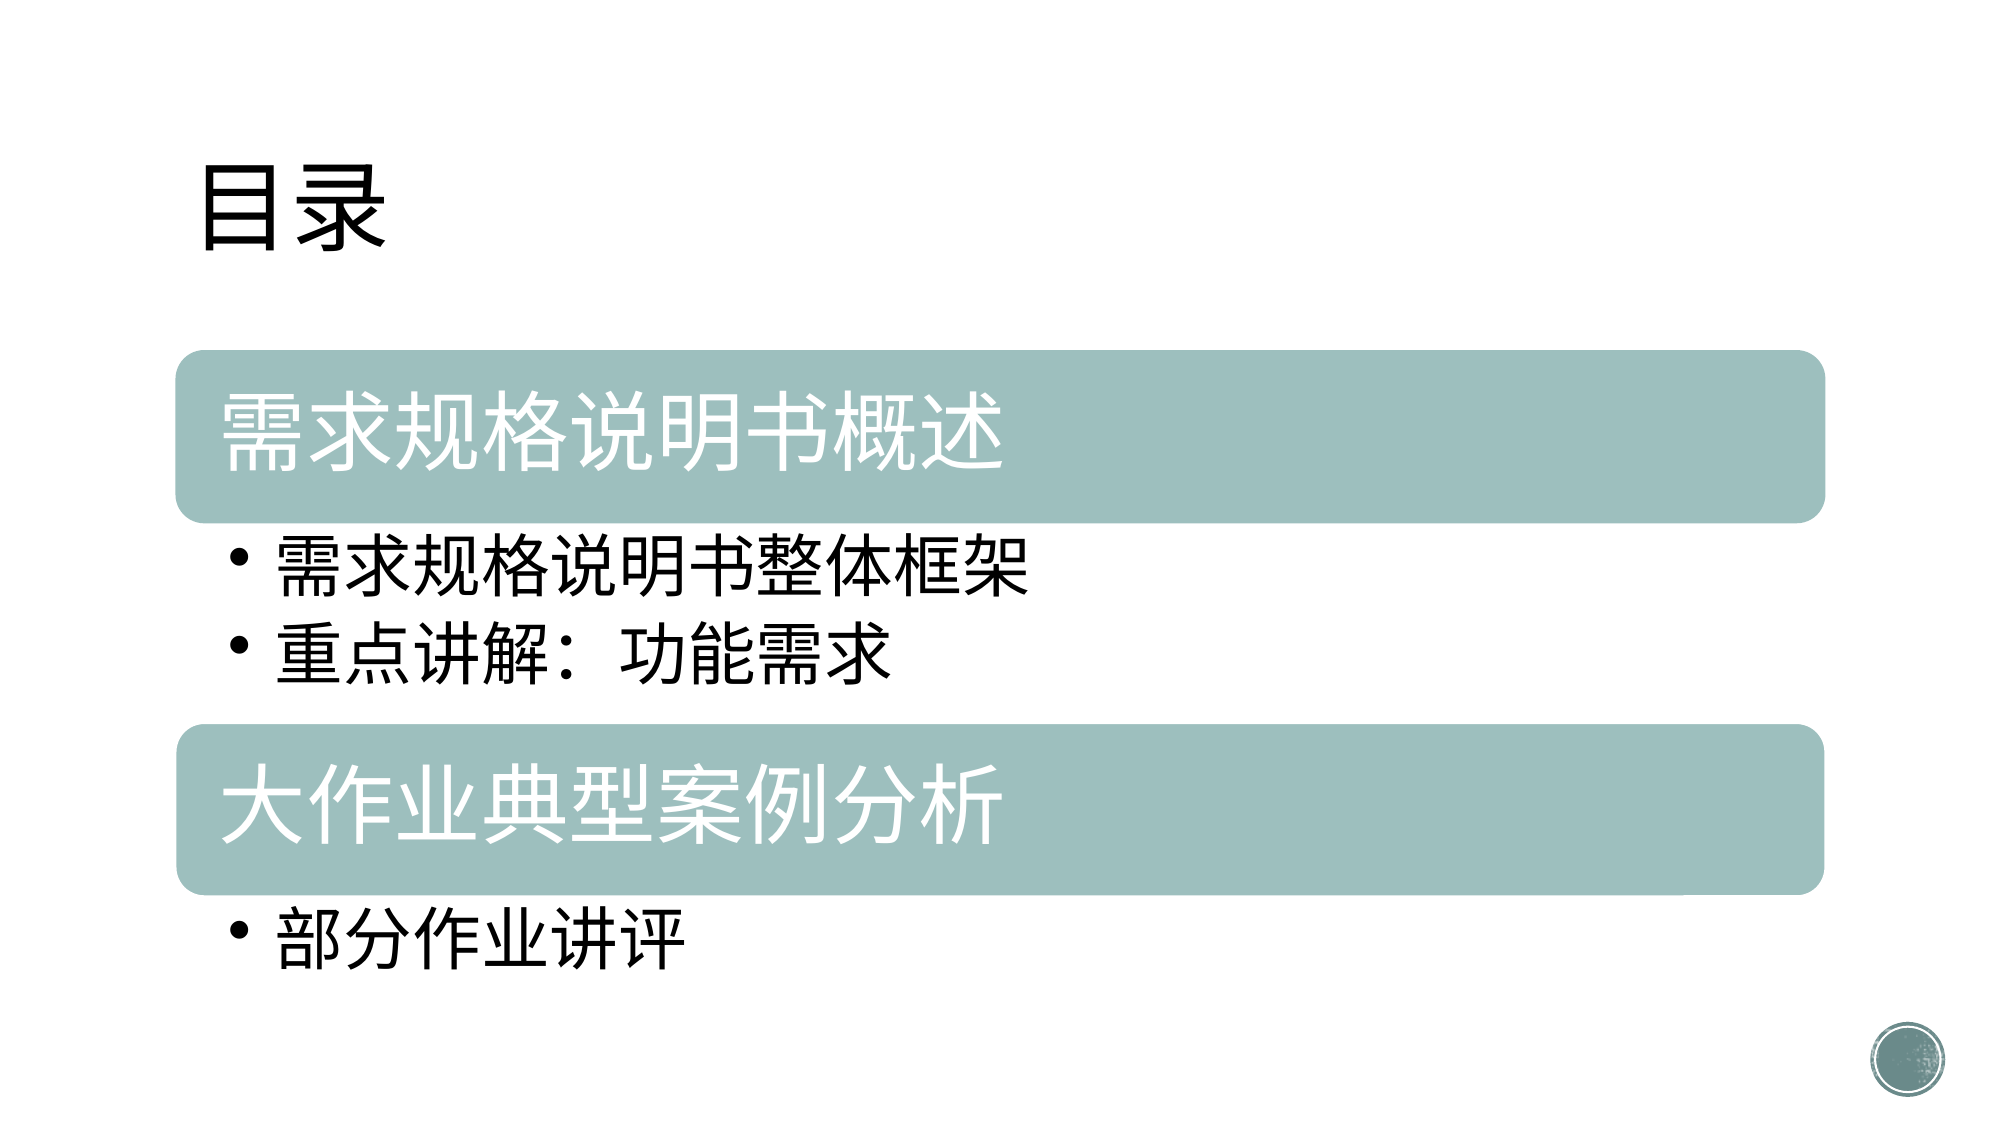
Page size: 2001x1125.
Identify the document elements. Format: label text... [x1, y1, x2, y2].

title 目录 [175, 79, 1826, 344]
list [176, 354, 1826, 1011]
